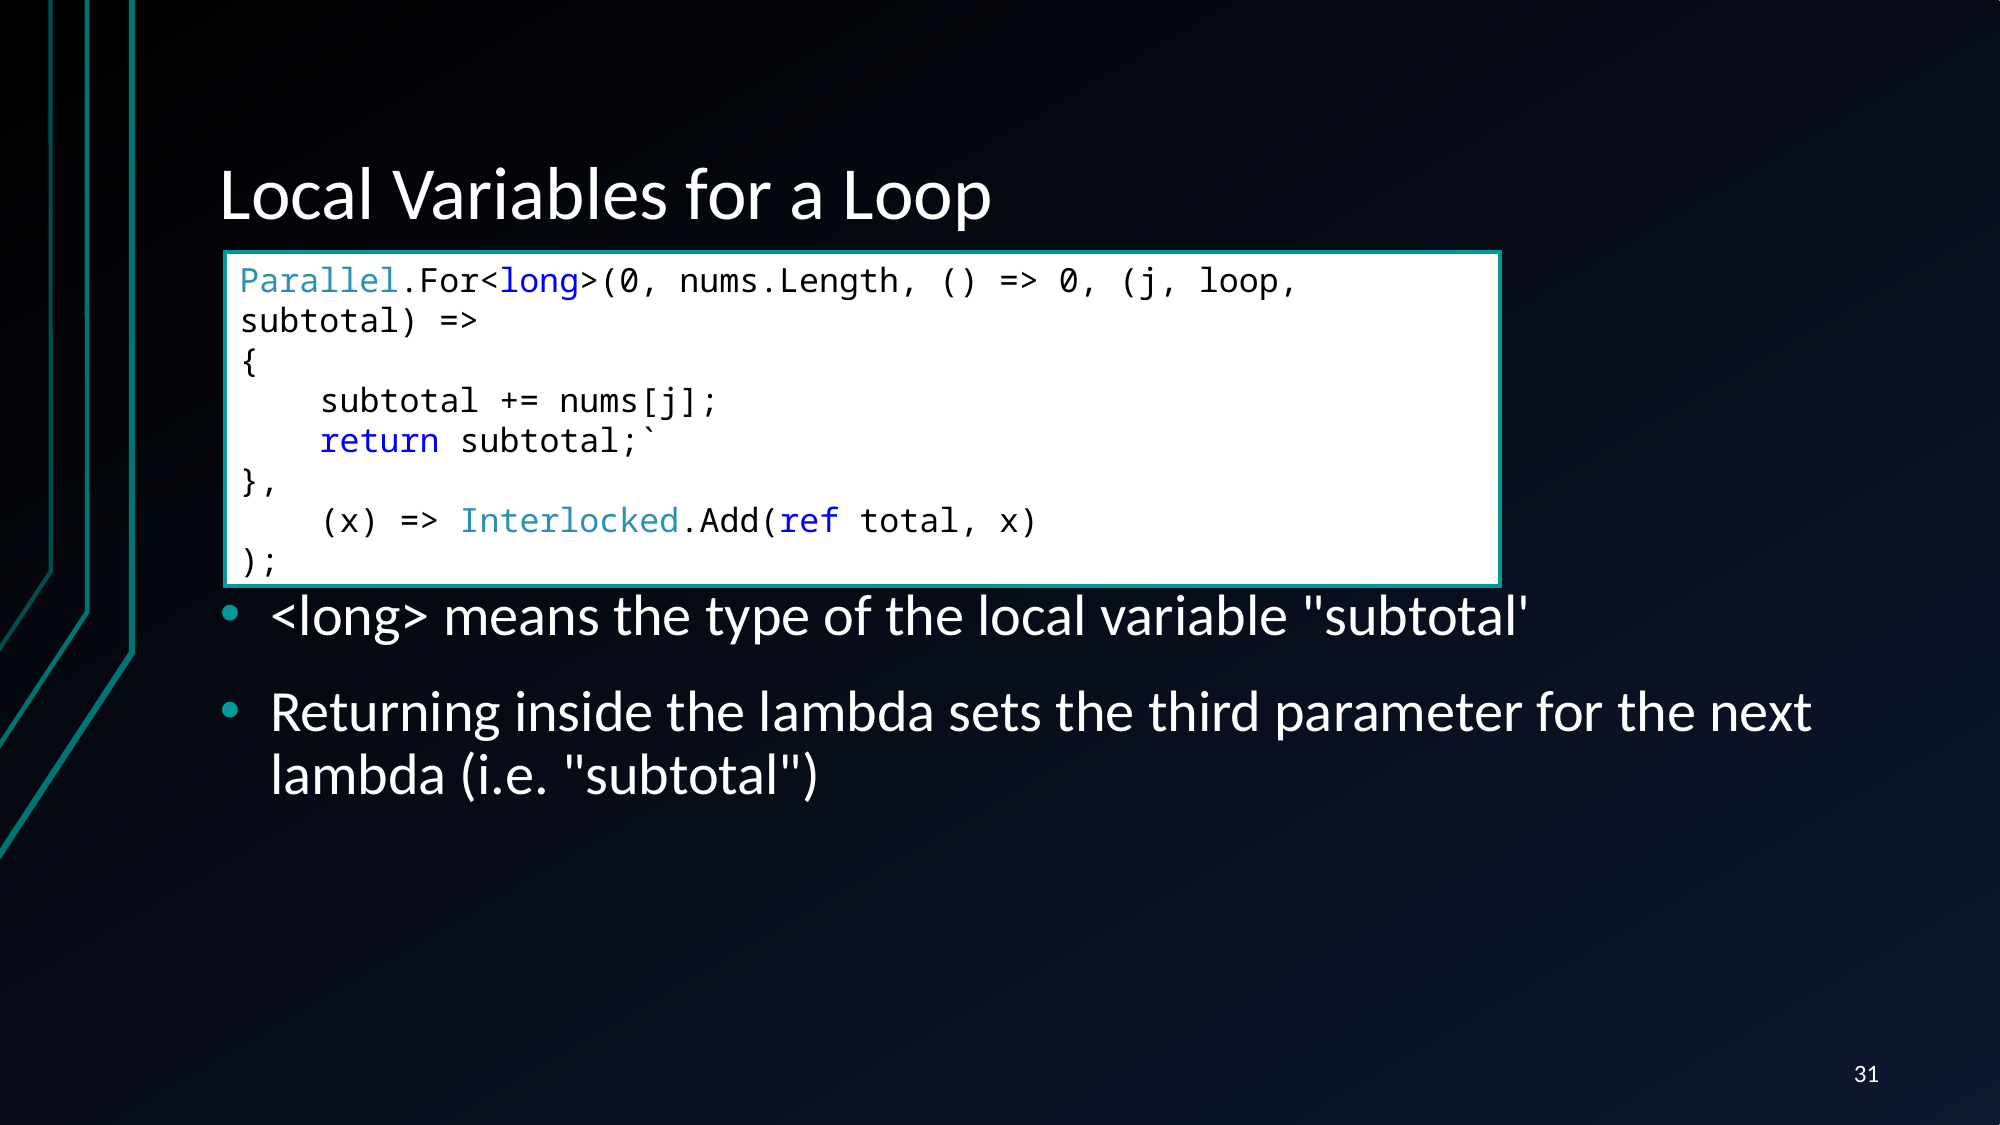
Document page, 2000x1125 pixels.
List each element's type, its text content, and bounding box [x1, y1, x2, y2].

list <long> means the type of the local variable "subtotal' Returning inside the lambda sets the third parameter for the next lambda (i.e. "subtotal") [199, 279, 1900, 1012]
title Local Variables for a Loop [199, 45, 1900, 246]
text_box Parallel.For<long>(0, nums.Length, () => 0, (j, loop, subtotal) => { subtotal += nums[j]; return subtotal;` }, (x) => Interlocked.Add(ref total, x) ); [223, 250, 1502, 588]
slide_number 31 [1732, 1042, 1900, 1103]
